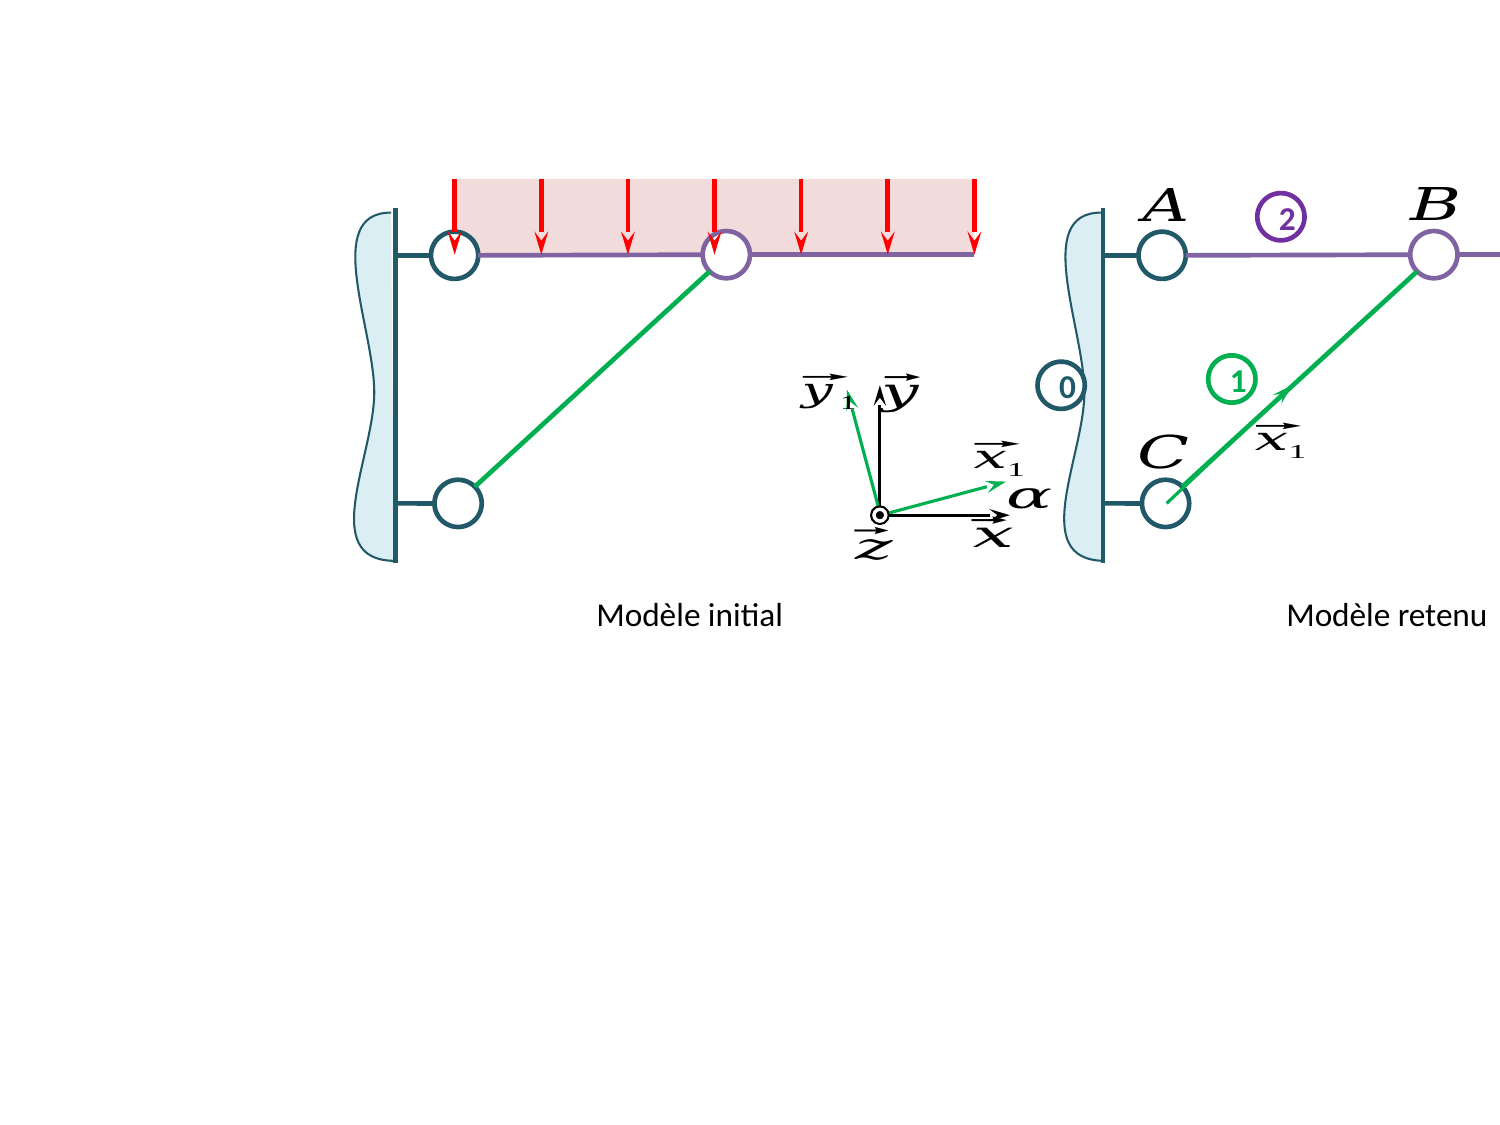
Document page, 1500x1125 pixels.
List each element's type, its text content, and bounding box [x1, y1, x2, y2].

text_box [1136, 229, 1188, 282]
text_box [1062, 210, 1101, 563]
text_box Modèle retenu [1090, 585, 1500, 641]
text_box [1140, 478, 1190, 530]
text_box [474, 271, 710, 487]
text_box [429, 229, 481, 282]
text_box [861, 370, 992, 501]
text_box [868, 510, 888, 527]
text_box [453, 177, 976, 253]
text_box [1408, 228, 1460, 281]
text_box 0 [1035, 359, 1087, 411]
text_box Modèle initial [393, 586, 987, 641]
text_box [432, 477, 484, 530]
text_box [879, 385, 1010, 516]
text_box [700, 228, 752, 281]
text_box 2 [1255, 191, 1307, 243]
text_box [1166, 385, 1293, 504]
text_box [351, 210, 392, 563]
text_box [1182, 271, 1418, 487]
